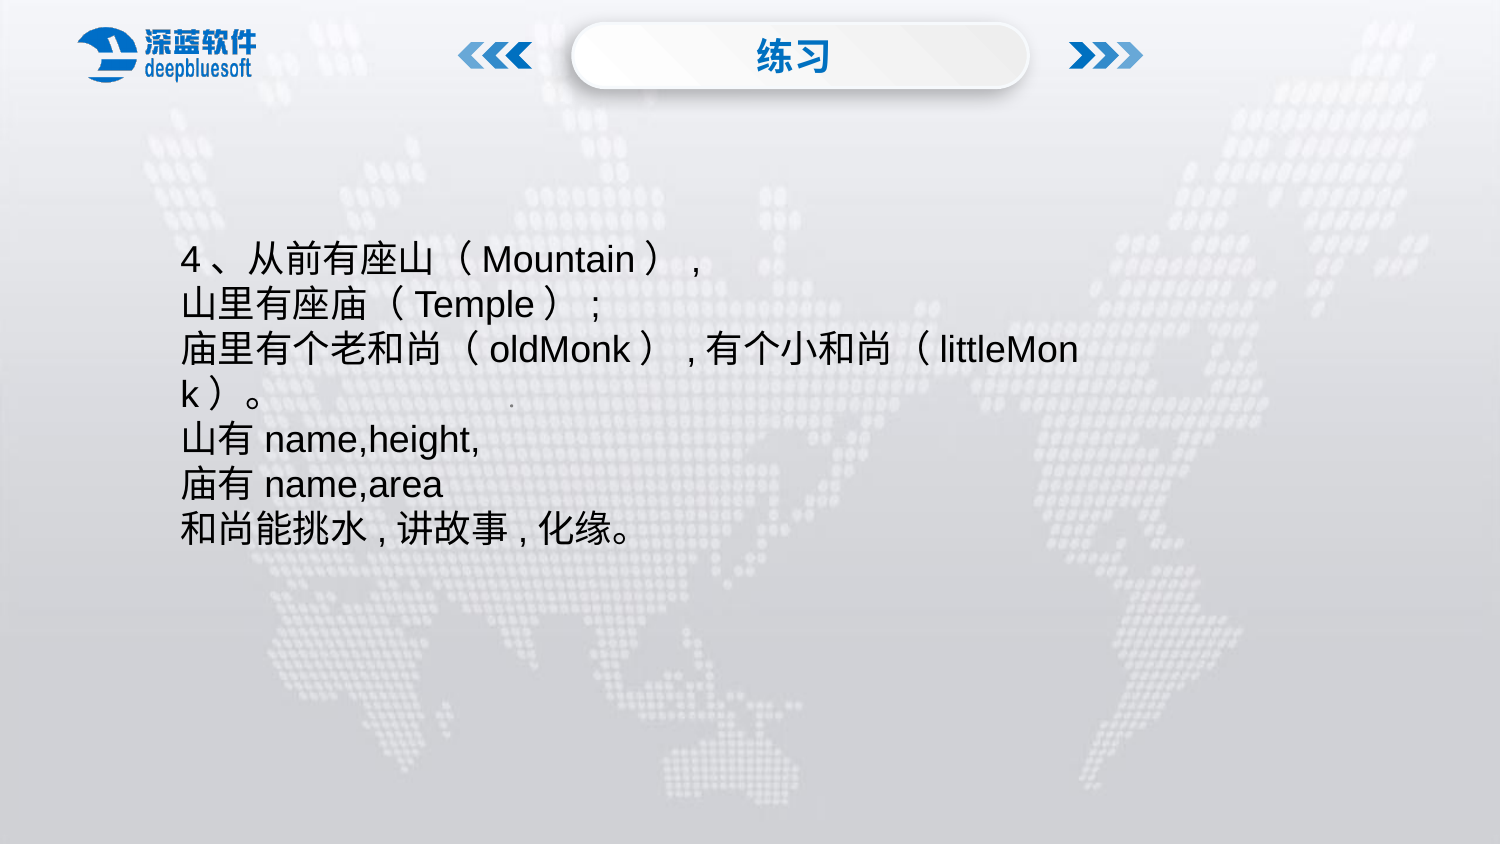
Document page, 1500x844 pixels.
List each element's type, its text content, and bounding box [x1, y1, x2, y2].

text_box [583, 21, 1031, 90]
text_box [457, 41, 533, 69]
text_box 练习 [572, 28, 1016, 82]
picture [0, 0, 1500, 844]
text_box 4、从前有座山（Mountain）, 山里有座庙（Temple）; 庙里有个老和尚（oldMonk）,有个小和尚（littleMonk）。 山有name,height, 庙有name,area 和尚能挑水,讲故事,化缘。 [165, 227, 1160, 557]
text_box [1068, 41, 1144, 69]
